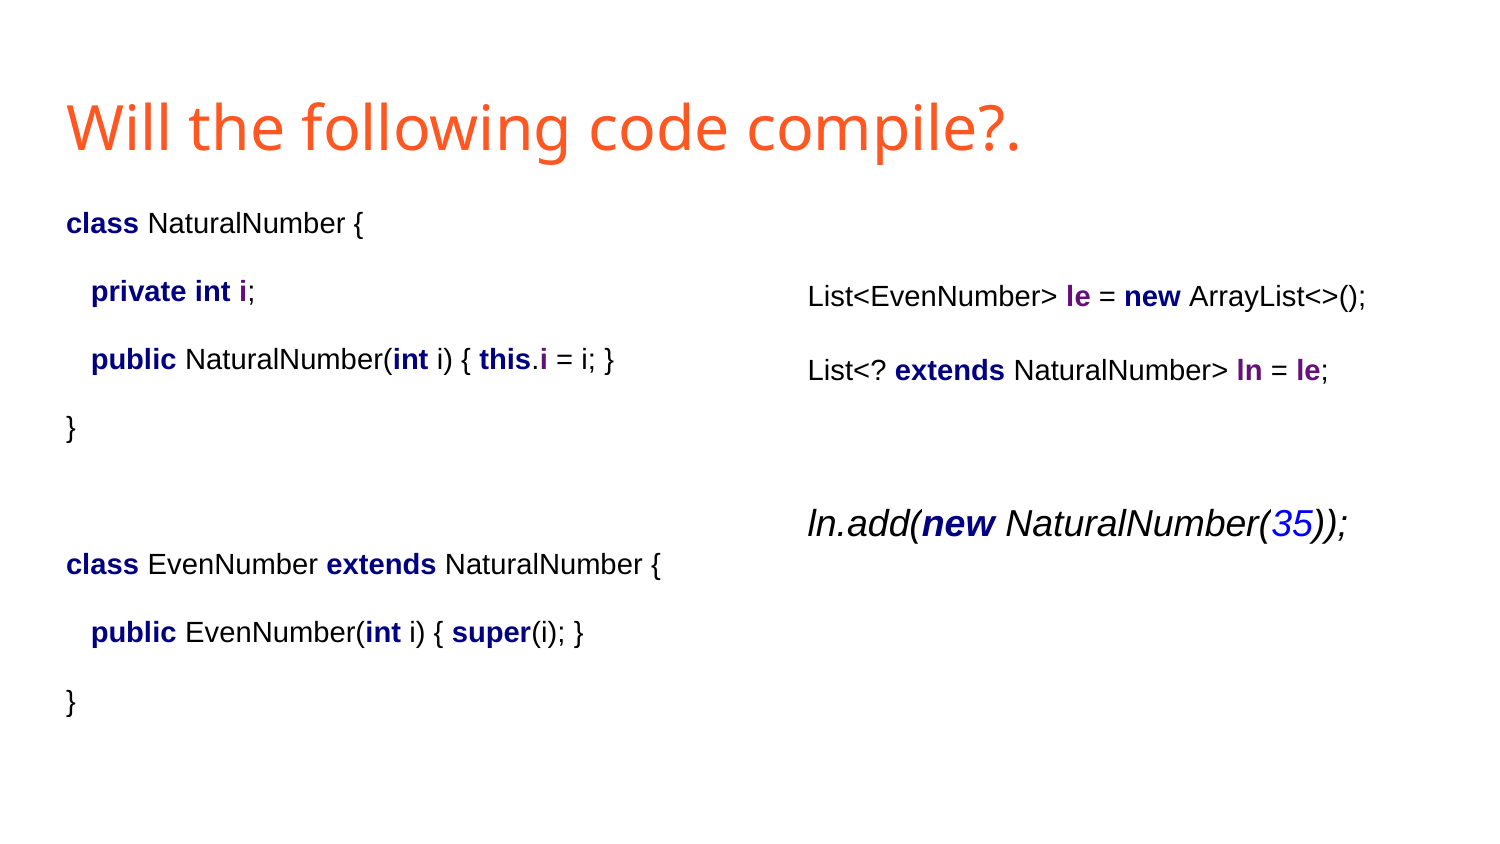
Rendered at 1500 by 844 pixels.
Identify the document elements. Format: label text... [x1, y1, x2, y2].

title Will the following code compile?. [51, 72, 1449, 167]
list List<EvenNumber> le = new ArrayList<>(); List<? extends NaturalNumber> ln = le; ln.add(new NaturalNumber(35)); [792, 189, 1449, 750]
list class NaturalNumber { private int i; public NaturalNumber(int i) { this.i = i; } } class EvenNumber extends NaturalNumber { public EvenNumber(int i) { super(i); } } [51, 189, 708, 750]
